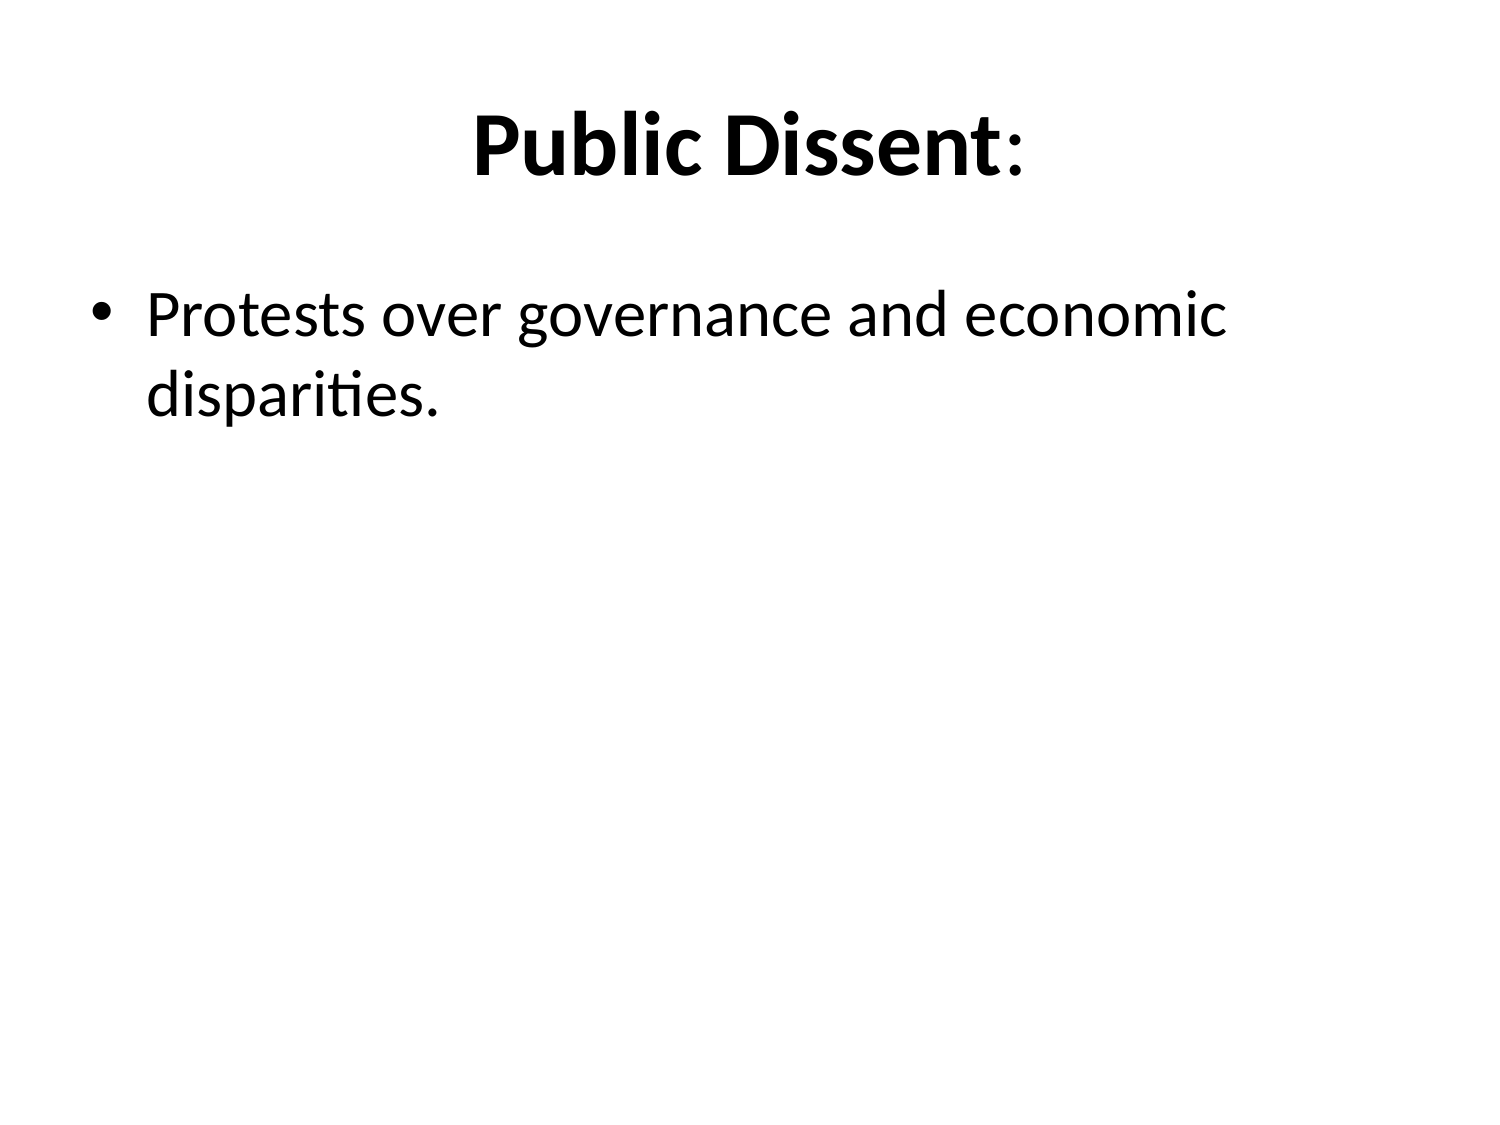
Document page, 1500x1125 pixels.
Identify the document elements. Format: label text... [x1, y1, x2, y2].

list Protests over governance and economic disparities. [75, 262, 1425, 1005]
title Public Dissent: [75, 45, 1425, 233]
